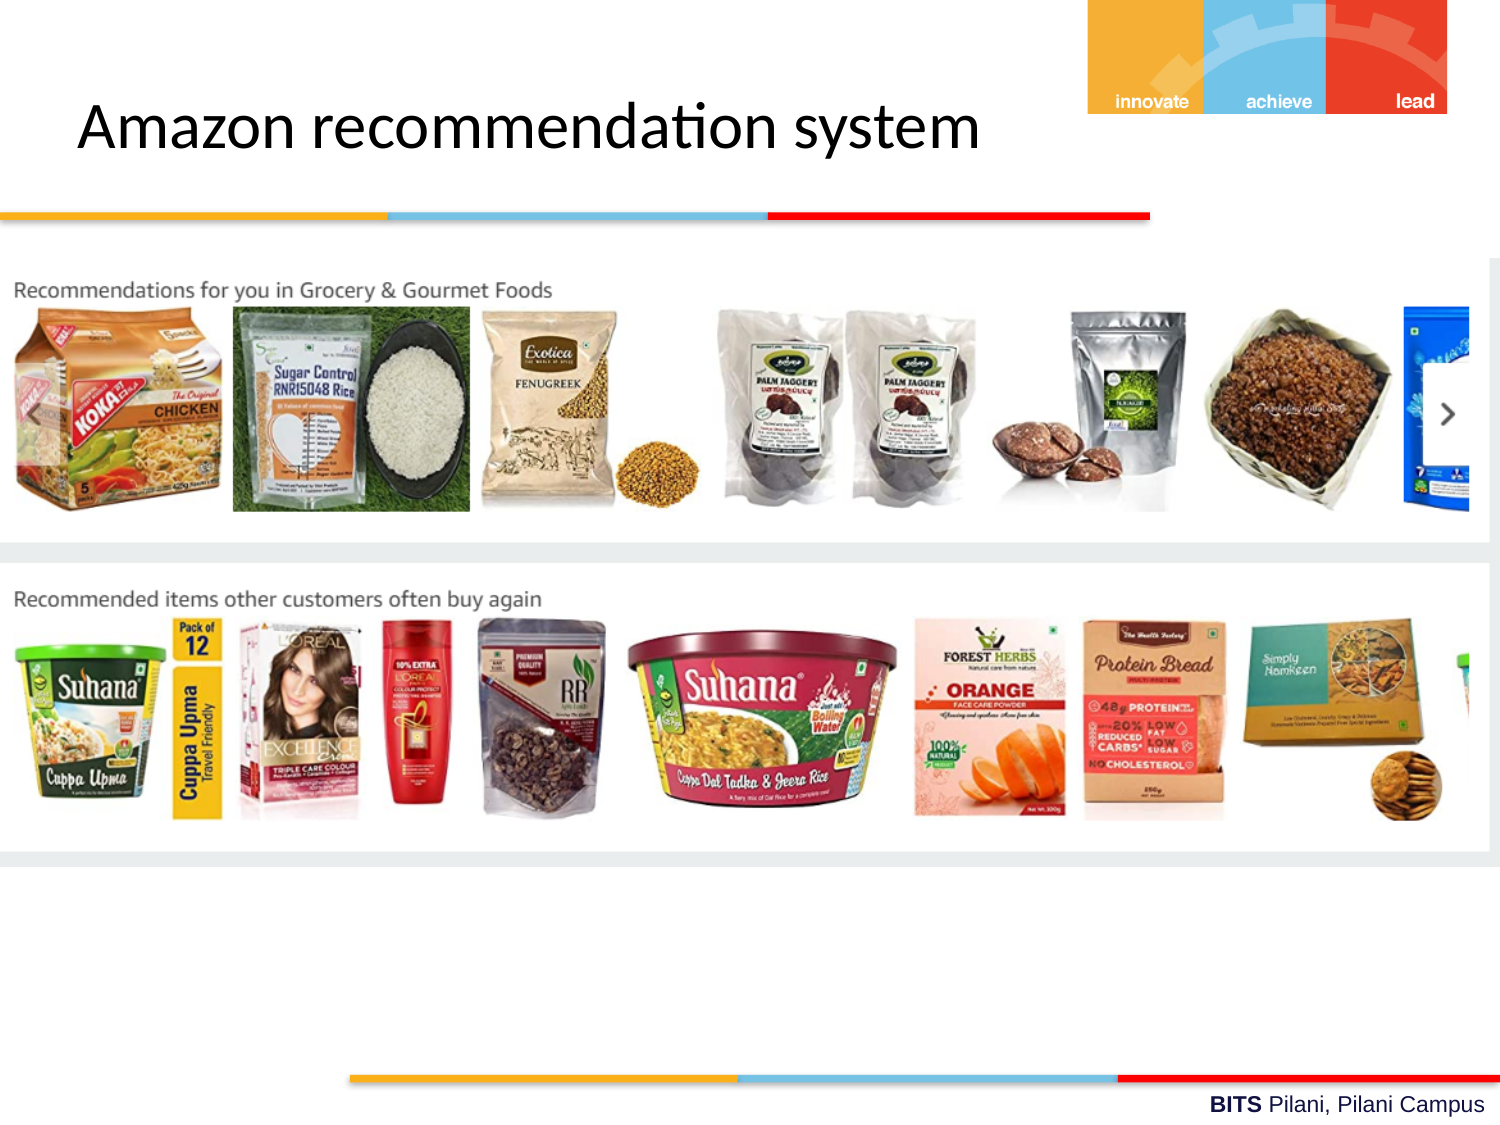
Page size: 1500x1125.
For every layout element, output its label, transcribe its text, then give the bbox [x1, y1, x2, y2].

picture [1087, 0, 1448, 114]
picture [0, 257, 1500, 867]
title Amazon recommendation system [63, 76, 1437, 168]
